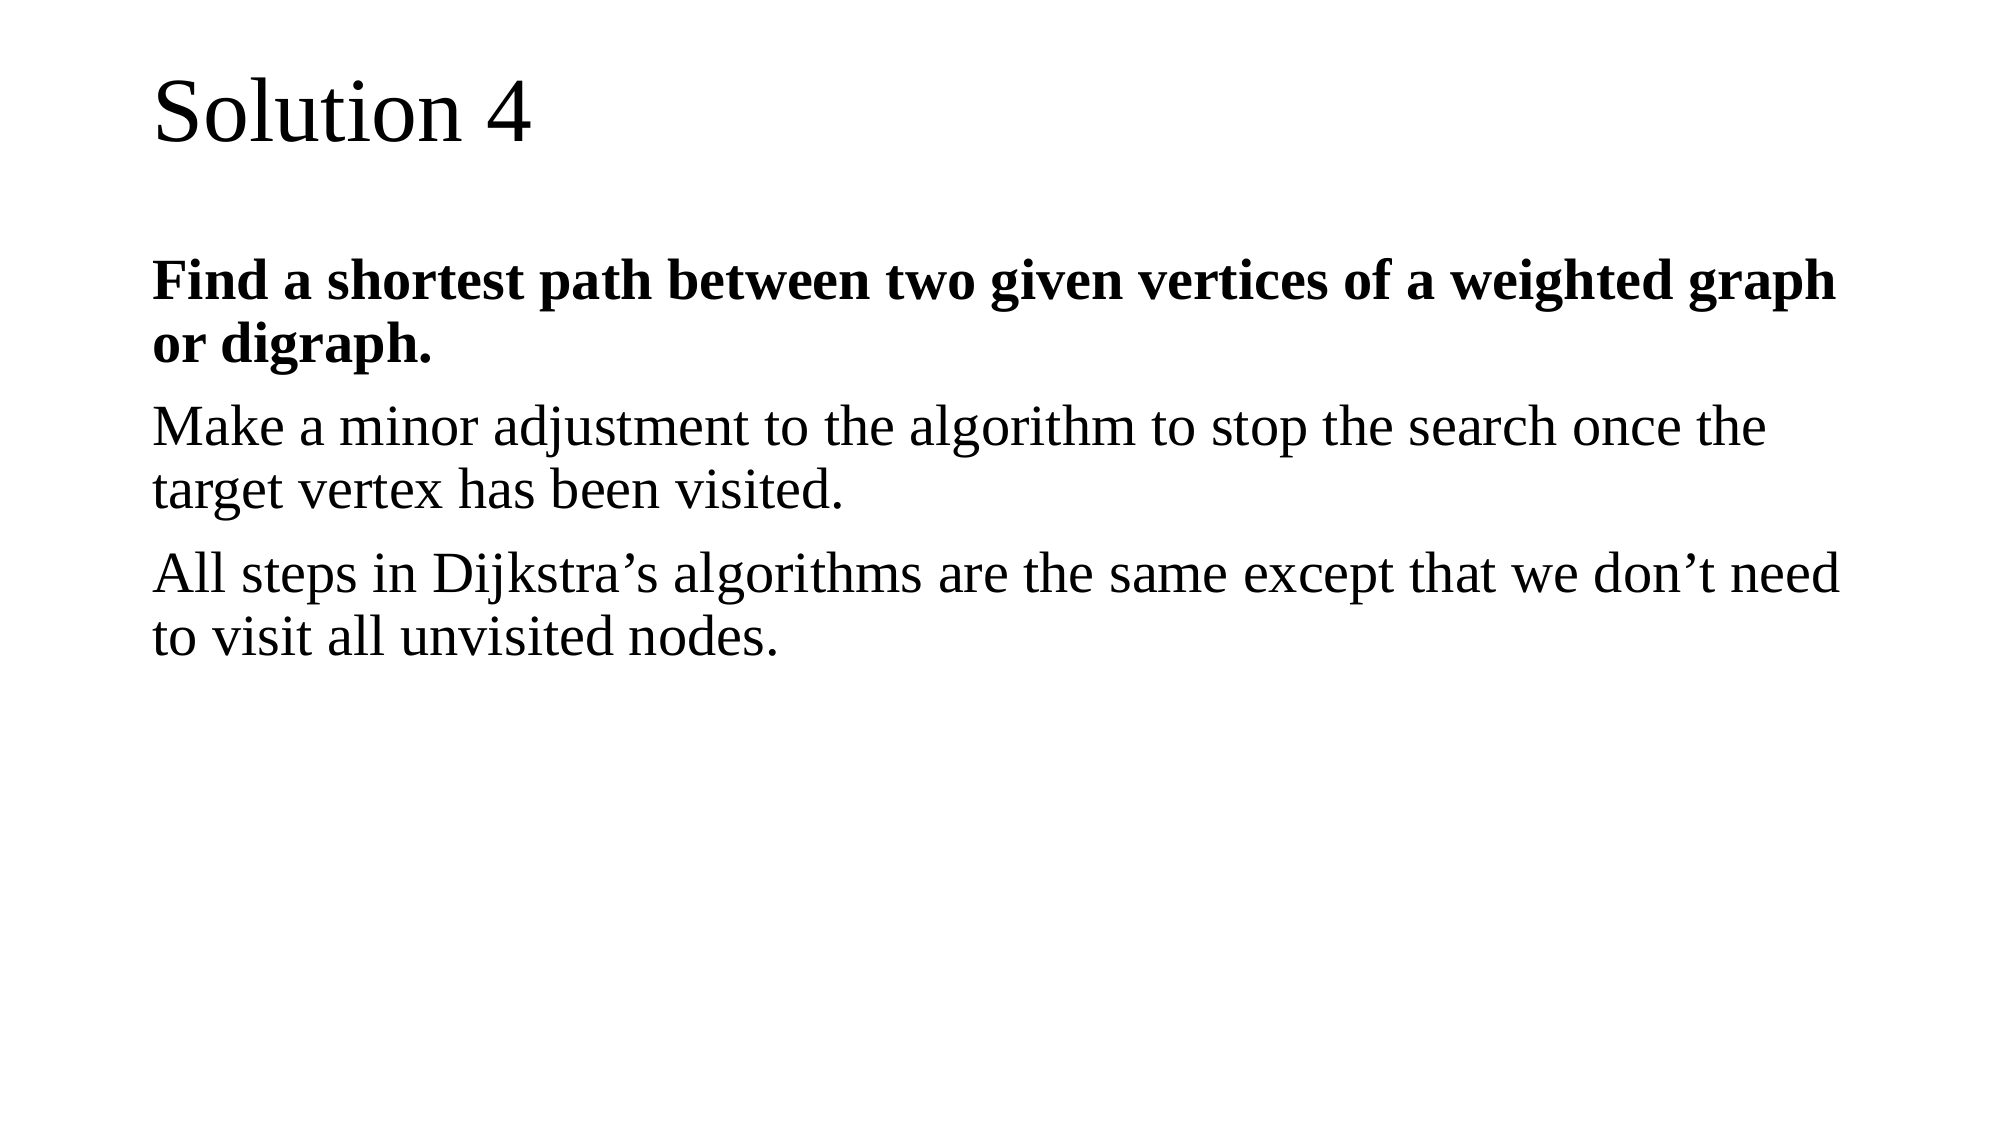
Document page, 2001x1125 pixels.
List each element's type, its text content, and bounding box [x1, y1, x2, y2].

list Find a shortest path between two given vertices of a weighted graph or digraph. Make a minor adjustment to the algorithm to stop the search once the target vertex has been visited. All steps in Dijkstra’s algorithms are the same except that we don’t need to visit all unvisited nodes. [137, 241, 1863, 1014]
title Solution 4 [137, 3, 1863, 221]
